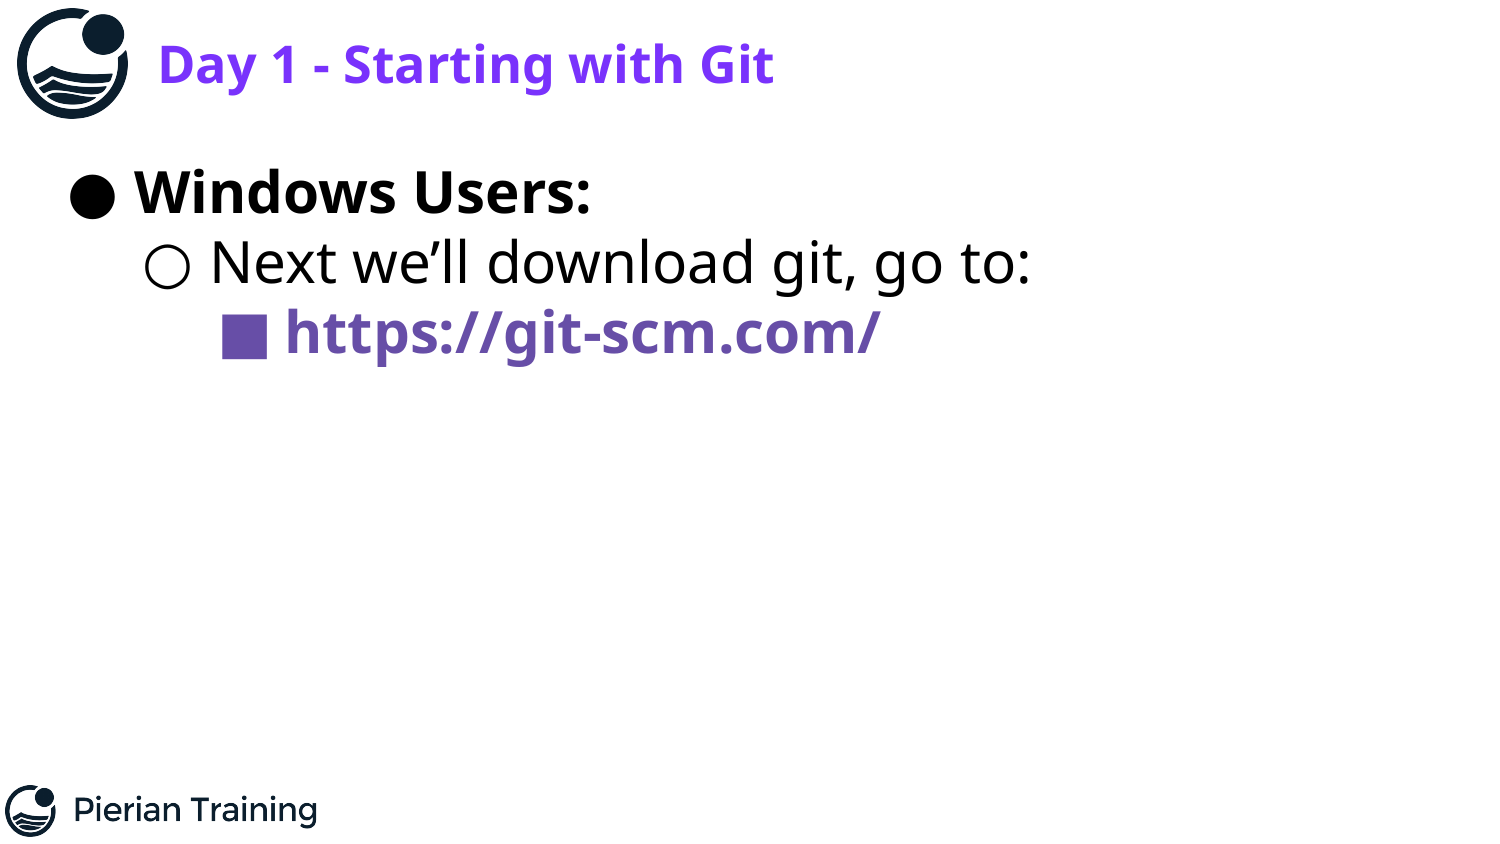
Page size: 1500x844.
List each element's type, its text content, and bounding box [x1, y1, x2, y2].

text_box Windows Users: Next we’ll download git, go to: https://git-scm.com/ [44, 140, 1432, 451]
text_box Day 1 - Starting with Git [142, 16, 1432, 110]
picture [16, 8, 128, 120]
picture [4, 785, 318, 837]
